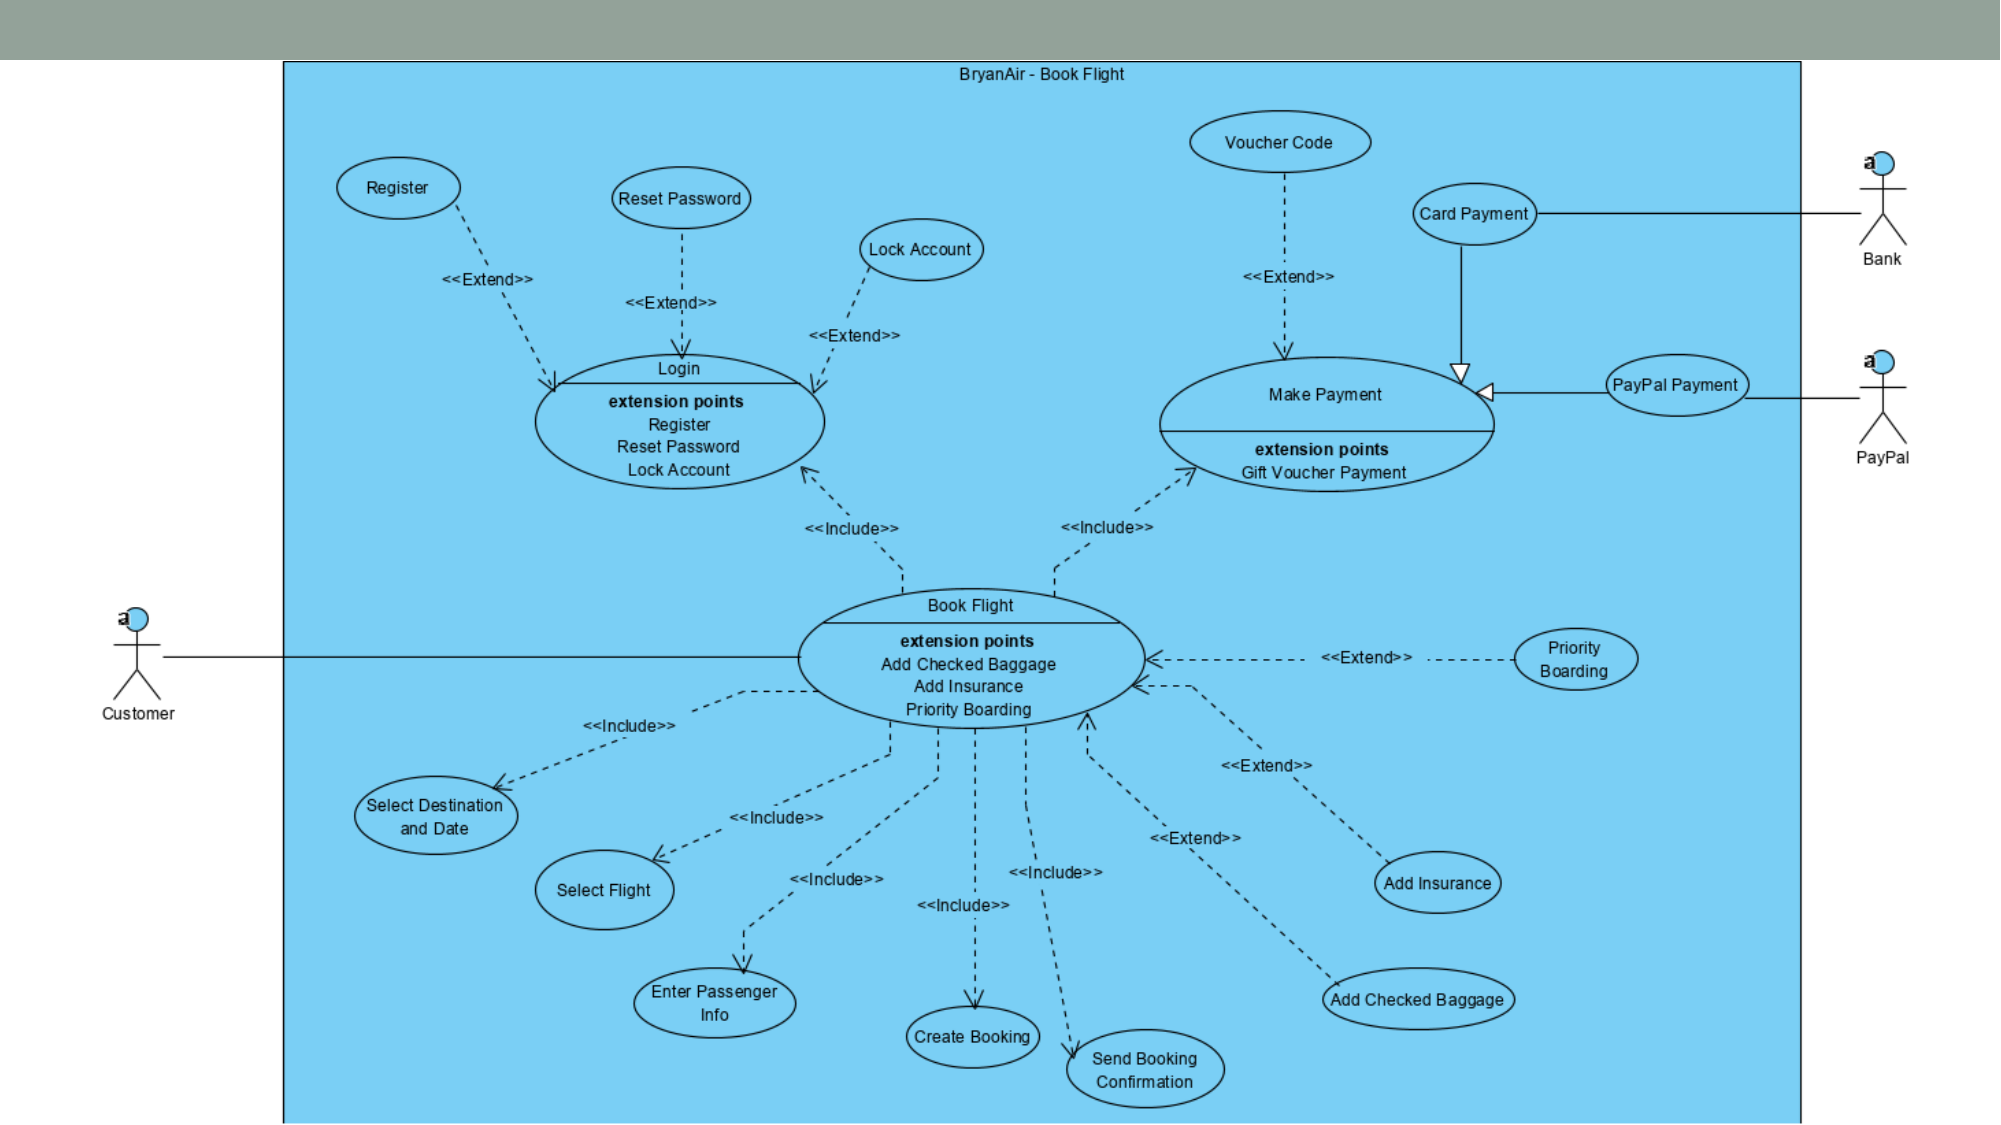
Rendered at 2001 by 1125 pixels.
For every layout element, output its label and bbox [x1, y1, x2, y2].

picture [90, 61, 1936, 1125]
